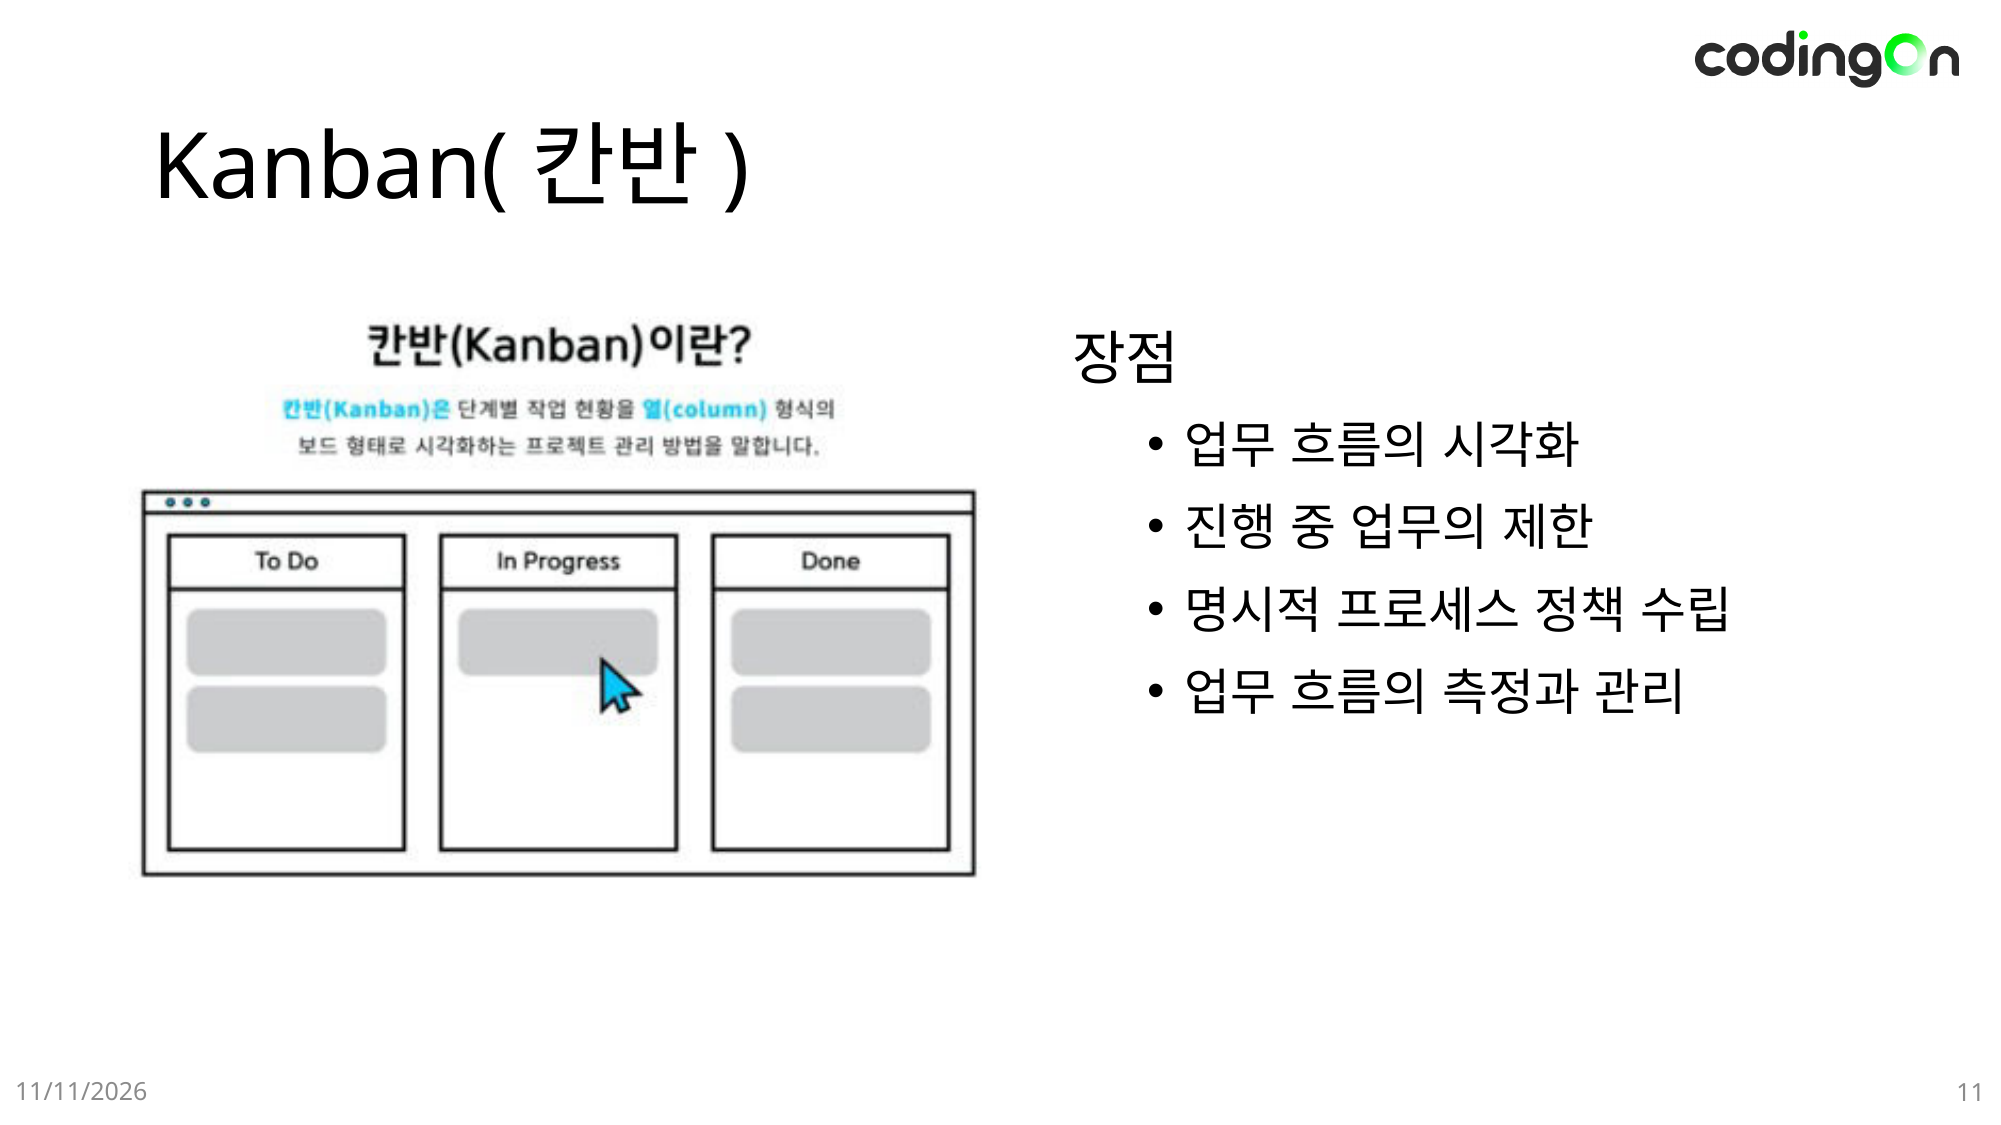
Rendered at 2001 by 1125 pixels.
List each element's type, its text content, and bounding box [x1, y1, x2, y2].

text_box 장점 업무 흐름의 시각화 진행 중 업무의 제한 명시적 프로세스 정책 수립 업무 흐름의 측정과 관리 [1058, 299, 1767, 768]
picture [1695, 30, 1959, 88]
picture [61, 283, 1058, 916]
slide_number 11 [1550, 1063, 2000, 1124]
title Kanban(칸반) [137, 59, 1863, 278]
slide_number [0, 1062, 450, 1123]
